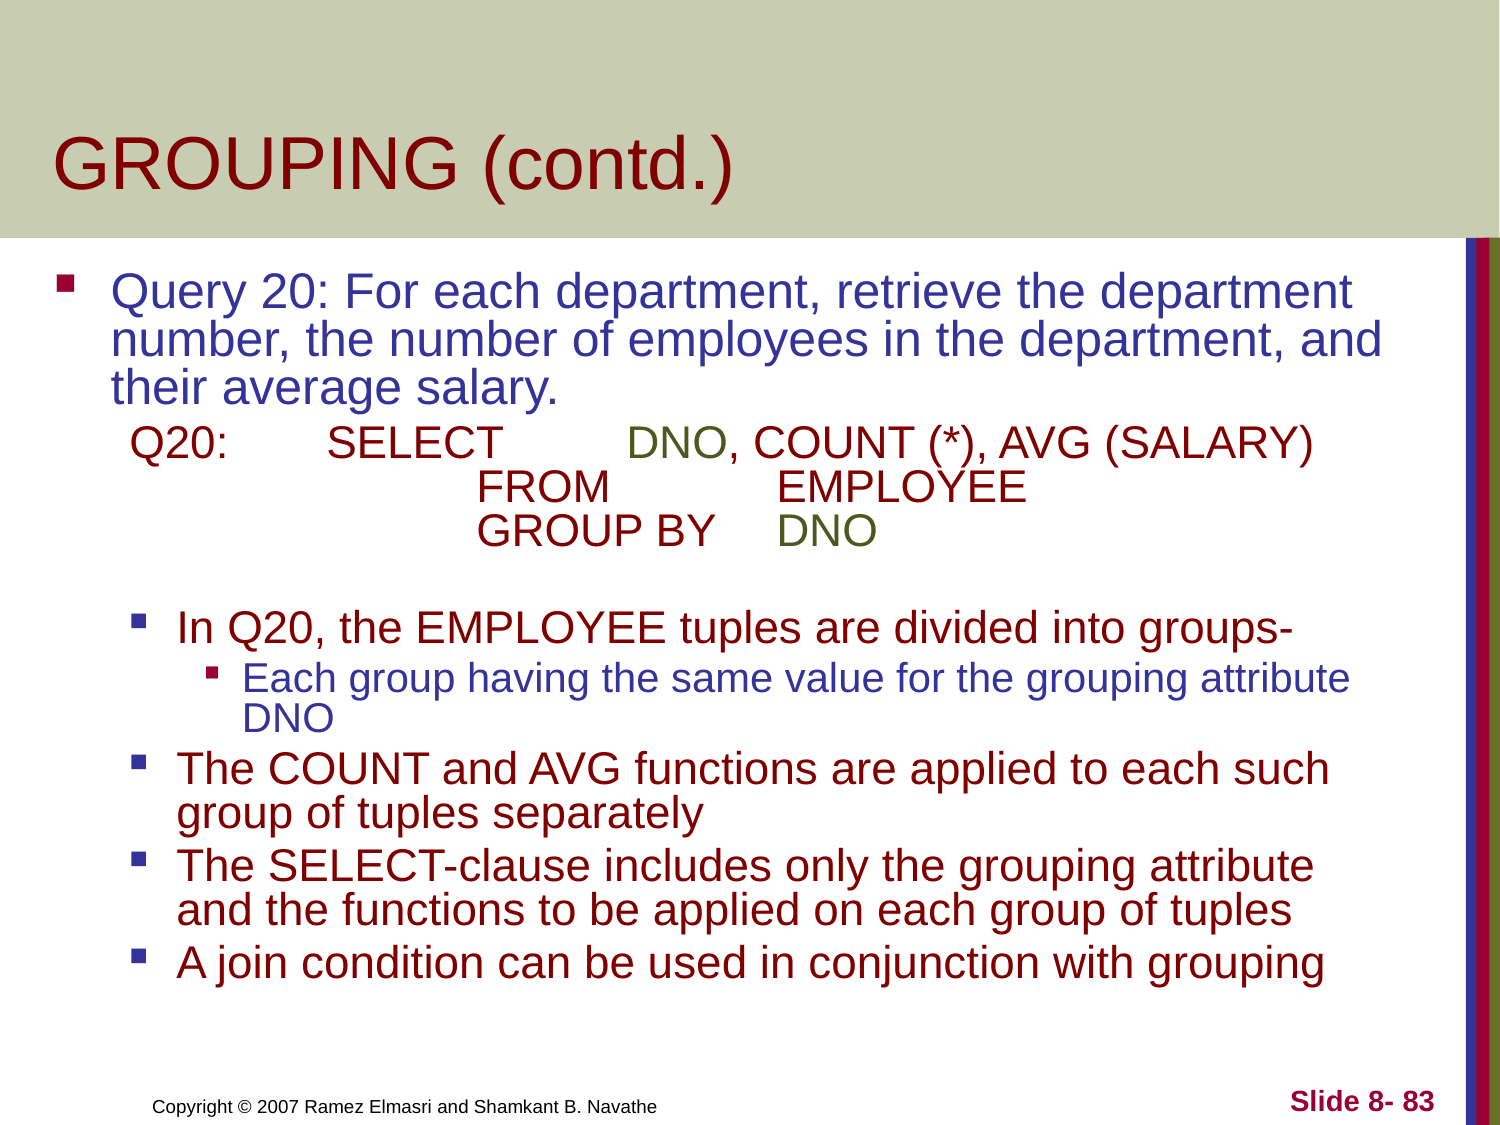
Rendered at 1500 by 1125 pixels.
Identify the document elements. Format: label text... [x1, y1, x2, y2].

slide_number Slide 8- 83 [1137, 1050, 1450, 1125]
list Query 20: For each department, retrieve the department number, the number of employees in the department, and their average salary. Q20: SELECT DNO, COUNT (*), AVG (SALARY) FROM EMPLOYEE GROUP BY DNO In Q20, the EMPLOYEE tuples are divided into groups- Each group having the same value for the grouping attribute DNO The COUNT and AVG functions are applied to each such group of tuples separately The SELECT-clause includes only the grouping attribute and the functions to be applied on each group of tuples A join condition can be used in conjunction with grouping [39, 262, 1400, 1013]
title GROUPING (contd.) [37, 49, 1317, 213]
